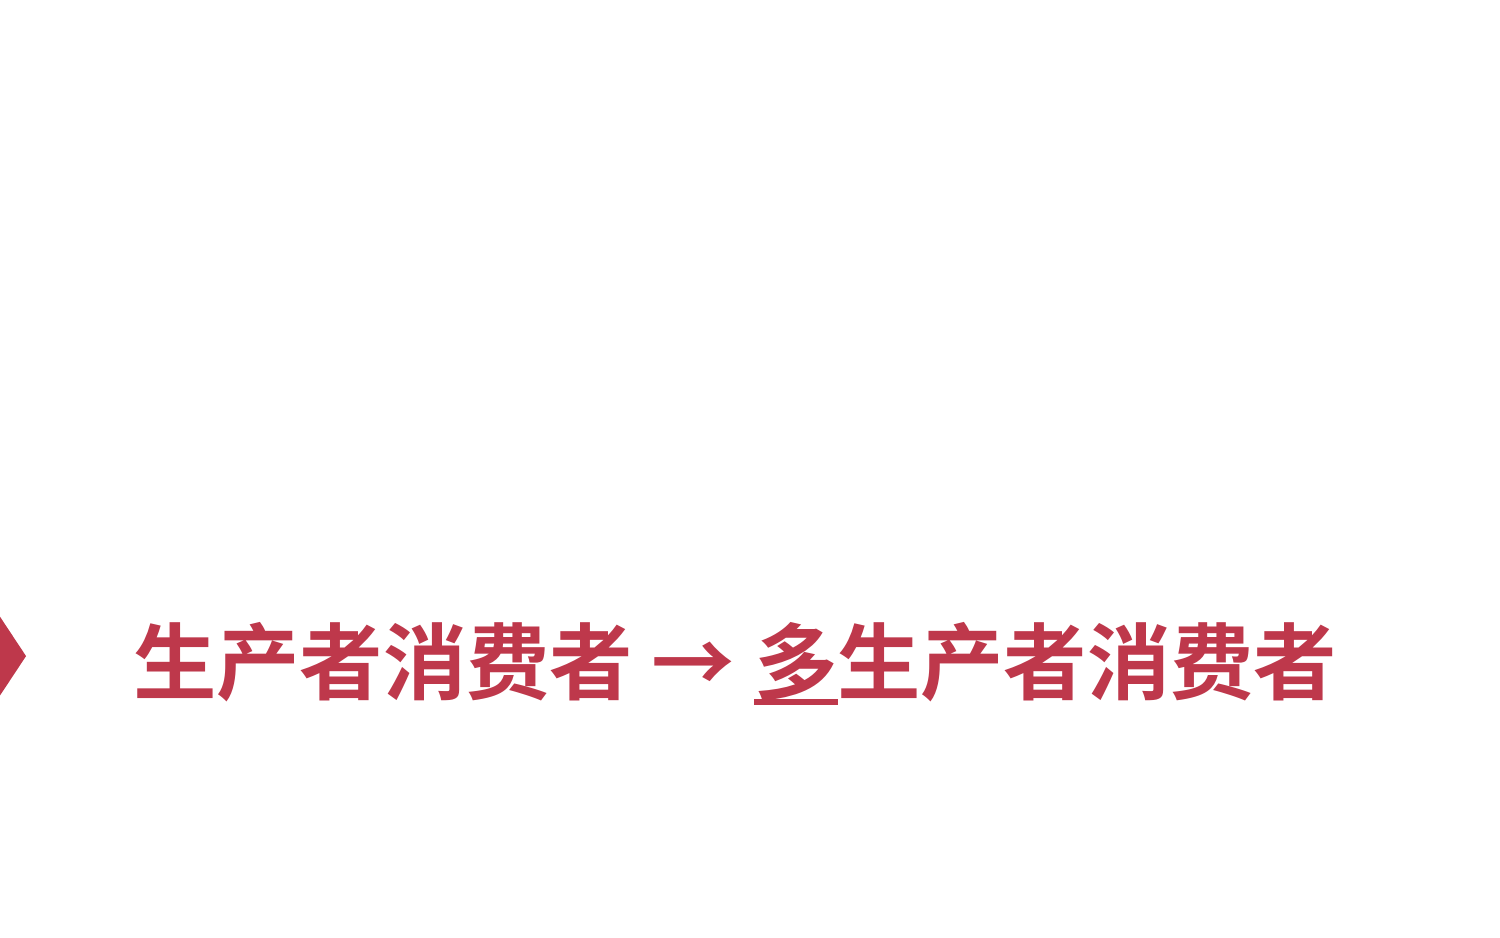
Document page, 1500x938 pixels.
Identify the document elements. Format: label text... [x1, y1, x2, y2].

title 生产者消费者 → 多生产者消费者 [118, 602, 1394, 789]
